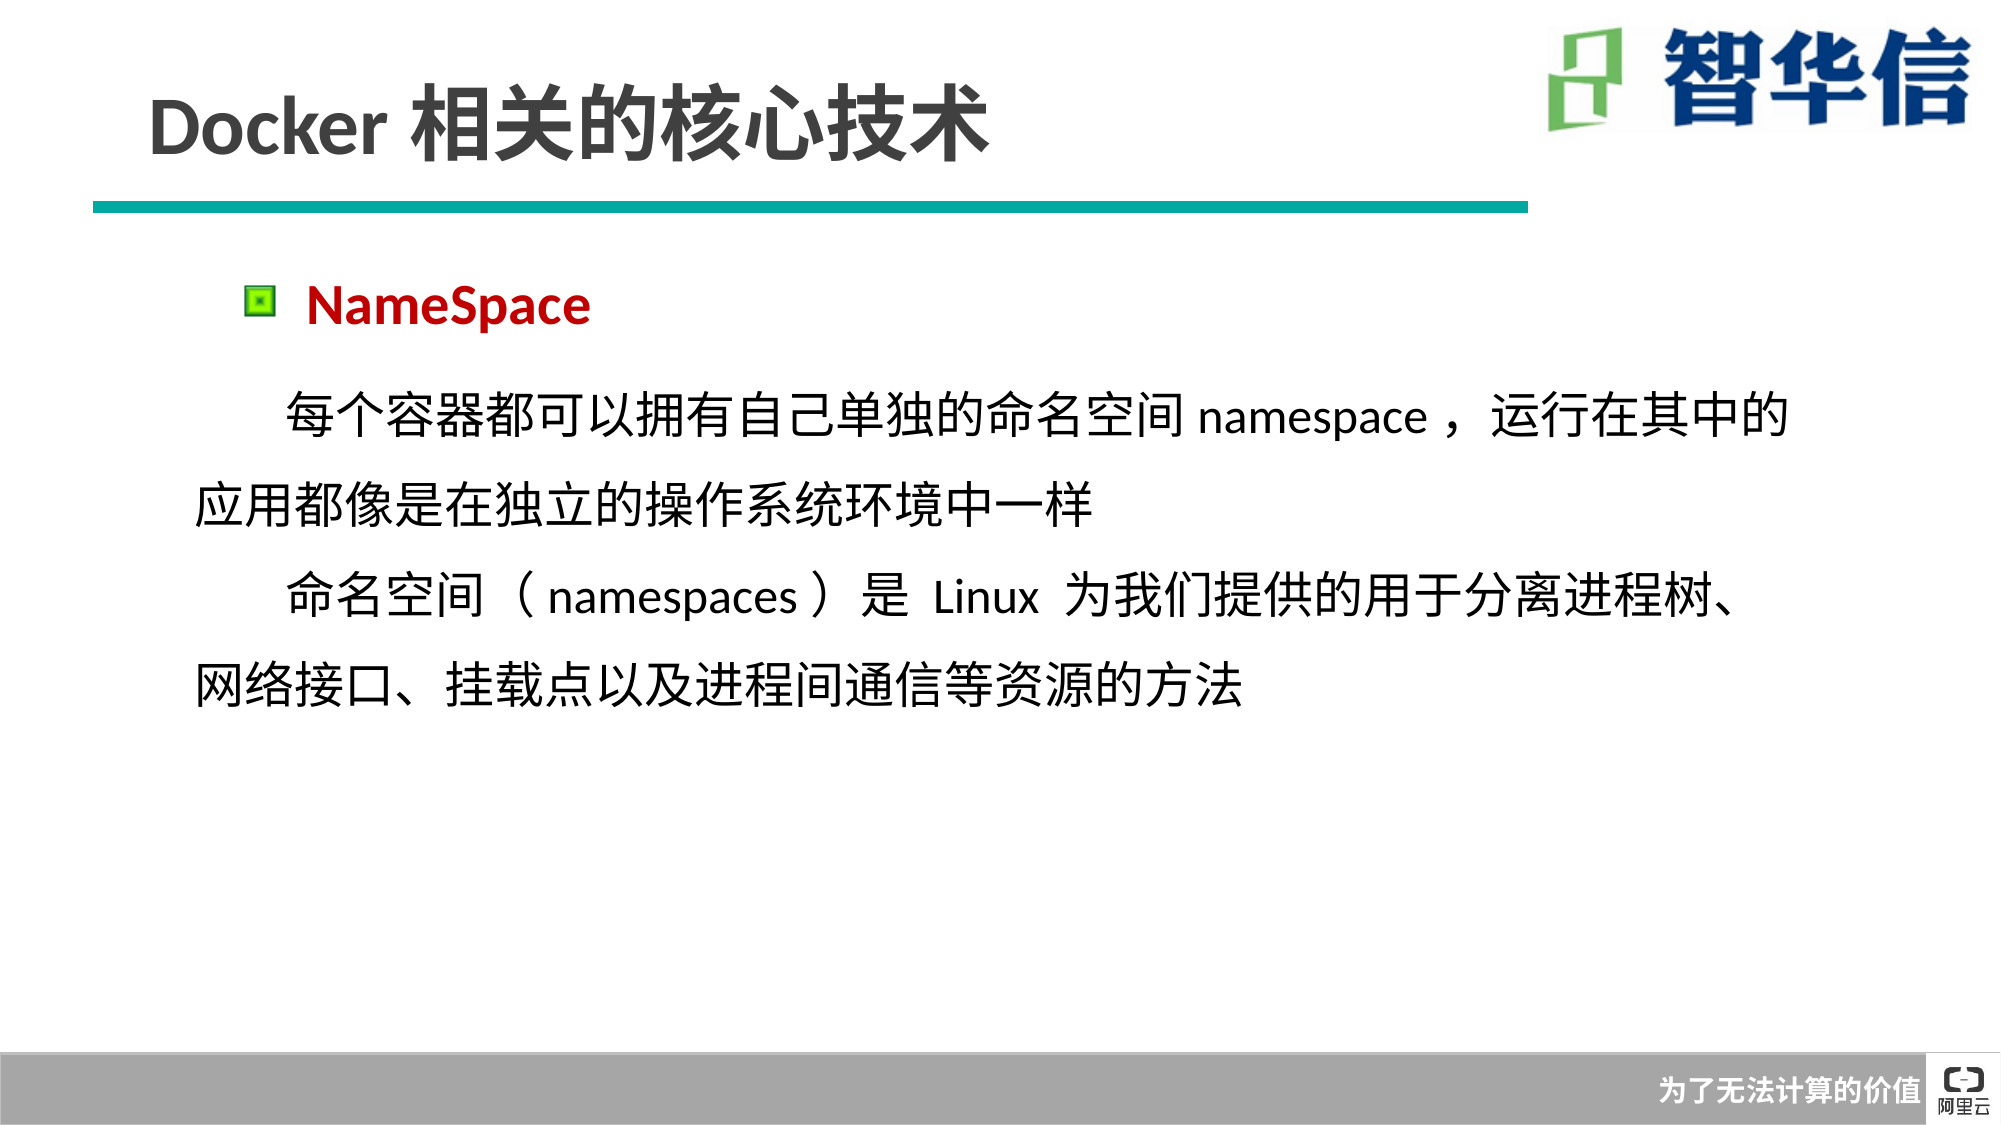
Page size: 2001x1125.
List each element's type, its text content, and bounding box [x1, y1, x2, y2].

text_box 每个容器都可以拥有自己单独的命名空间namespace，运行在其中的应用都像是在独立的操作系统环境中一样 命名空间（namespaces）是 Linux 为我们提供的用于分离进程树、网络接口、挂载点以及进程间通信等资源的方法 [179, 346, 1809, 811]
picture [1926, 1053, 2001, 1125]
picture [1539, 19, 1987, 141]
text_box NameSpace [224, 241, 882, 346]
text_box Docker相关的核心技术 [133, 61, 1020, 181]
picture [239, 280, 281, 322]
